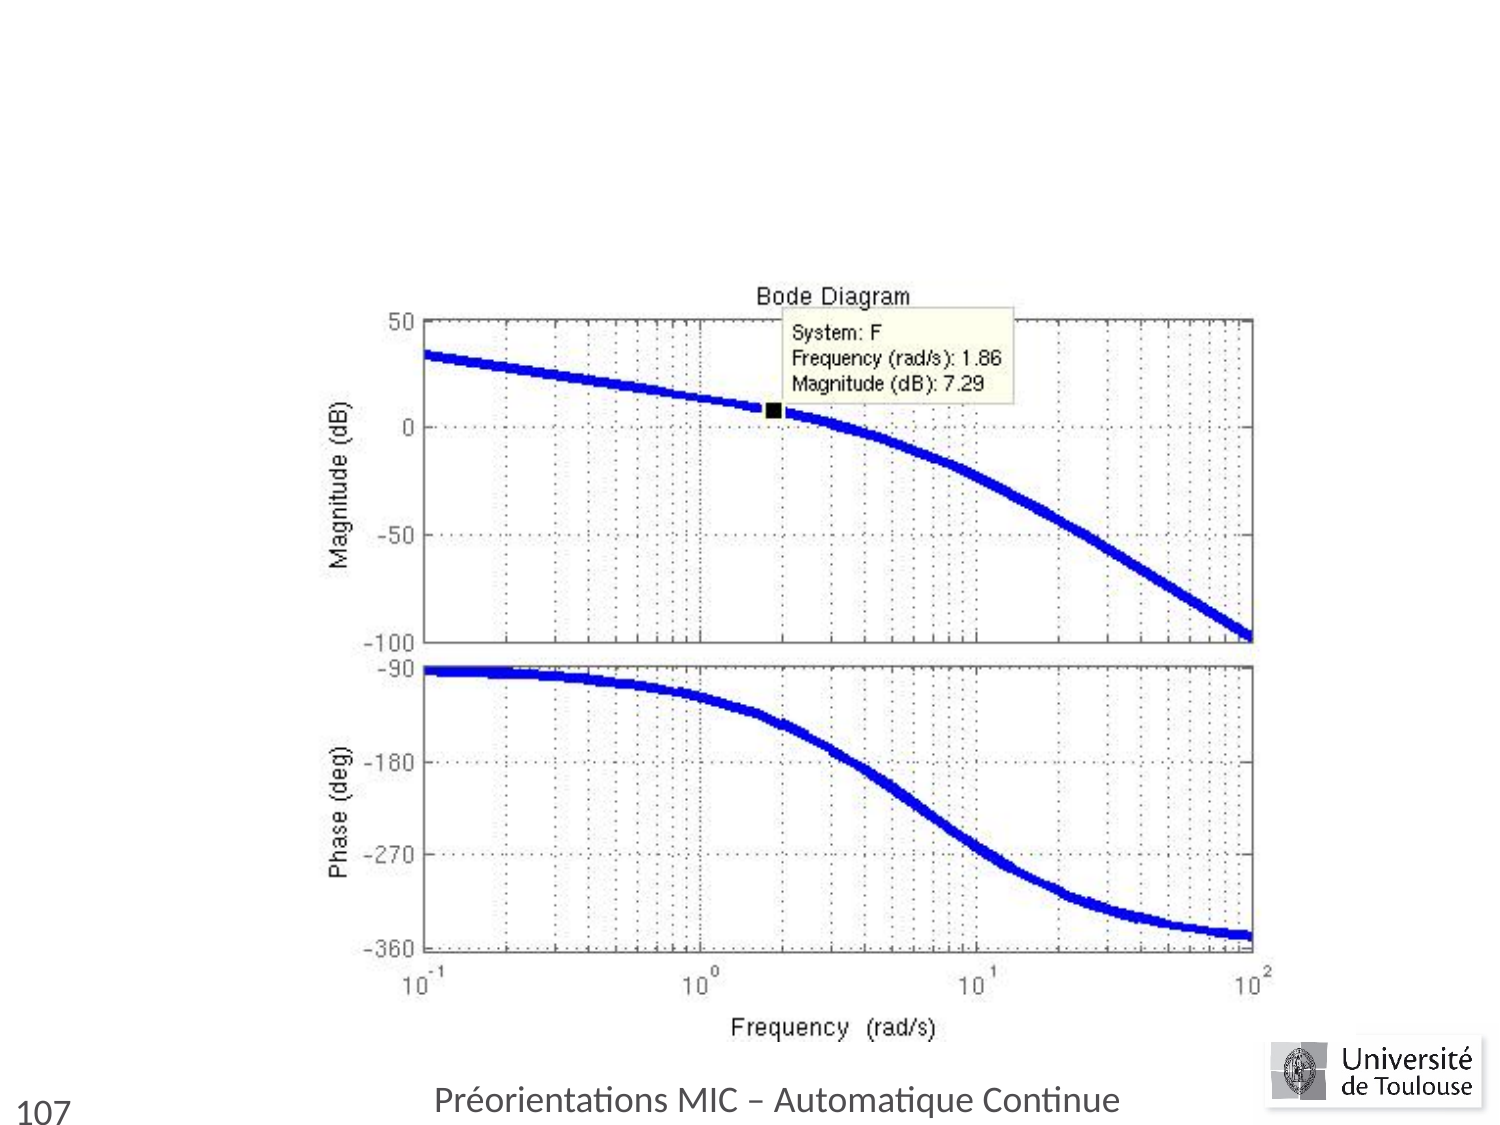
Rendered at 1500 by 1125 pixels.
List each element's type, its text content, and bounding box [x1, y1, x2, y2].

picture [256, 219, 1499, 1125]
slide_number 107 [0, 1081, 313, 1125]
footer Préorientations MIC – Automatique Continue [419, 1067, 1245, 1103]
